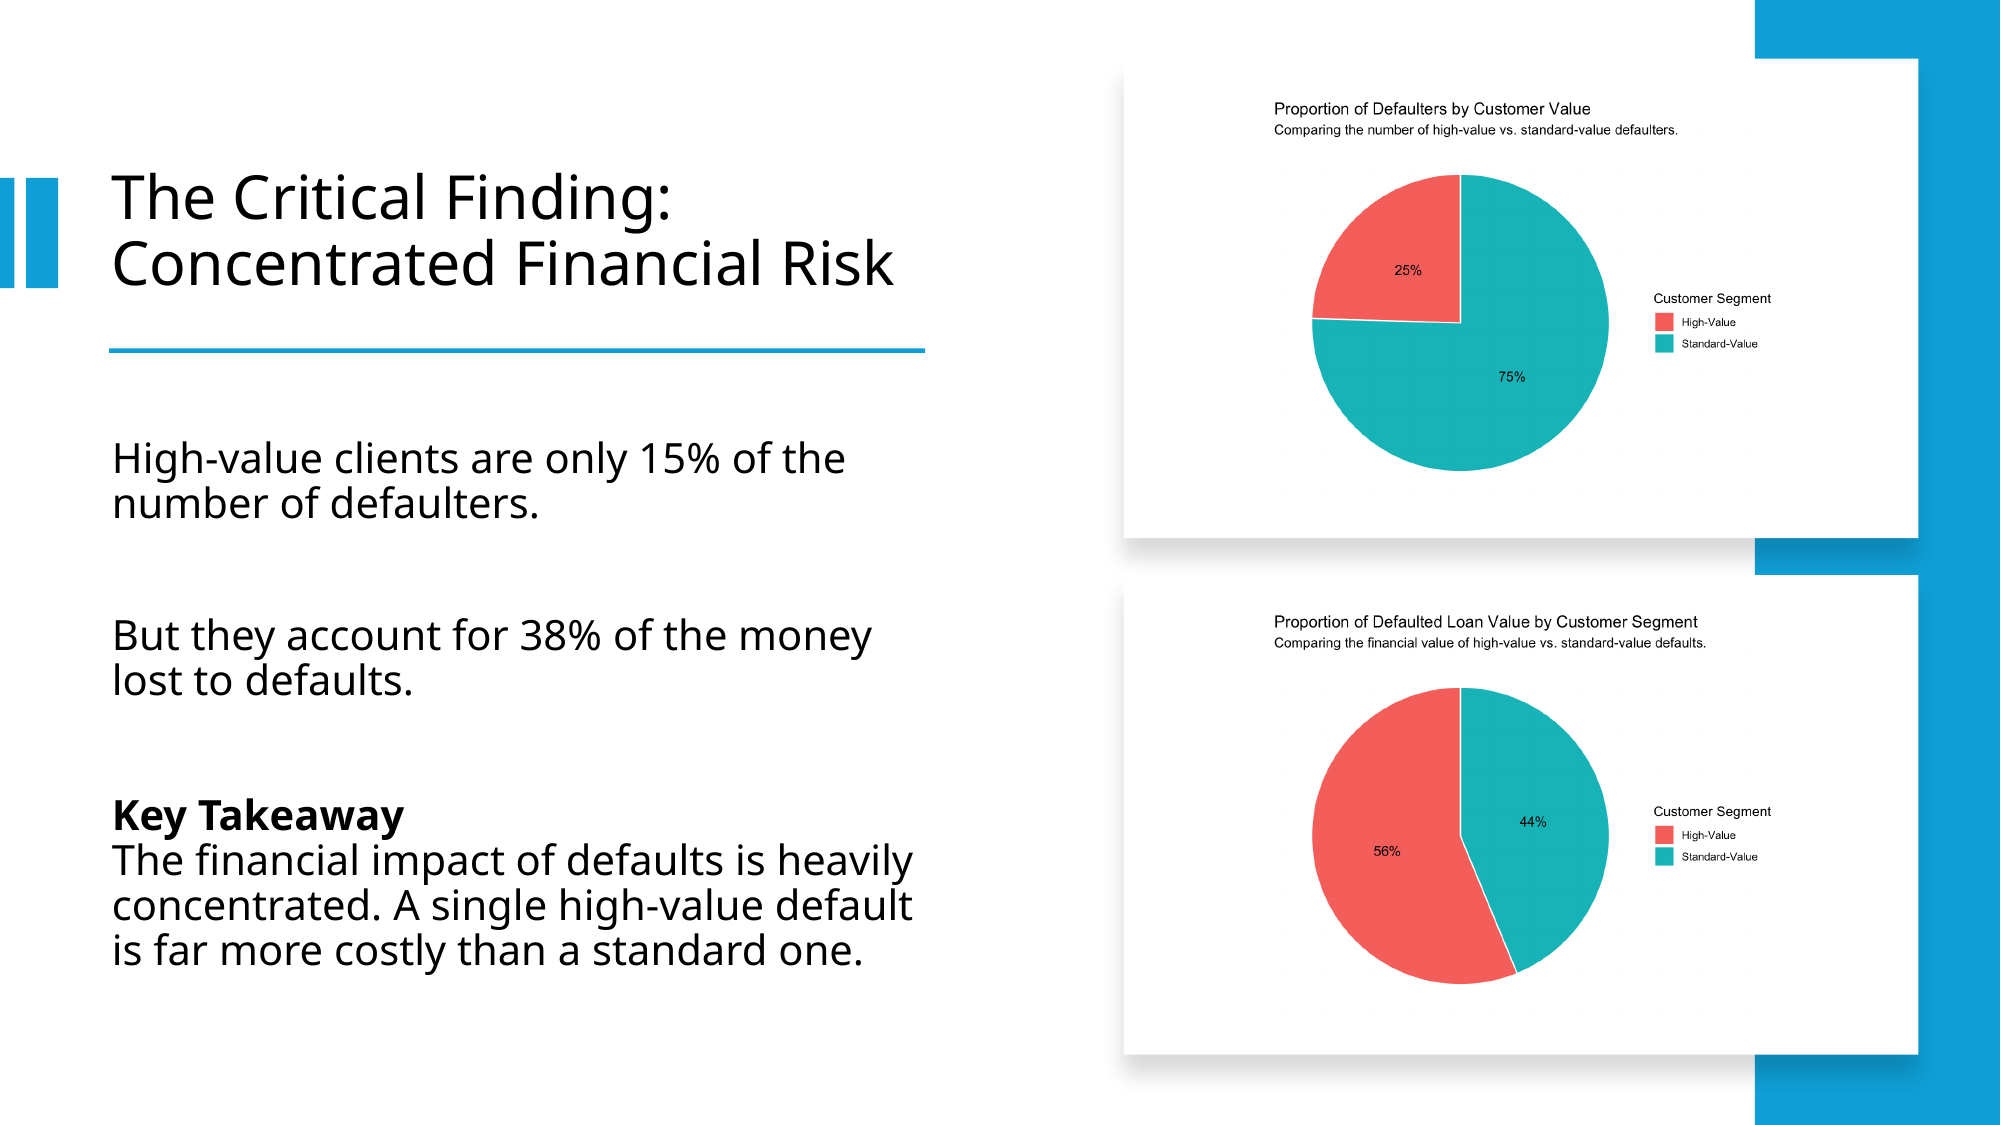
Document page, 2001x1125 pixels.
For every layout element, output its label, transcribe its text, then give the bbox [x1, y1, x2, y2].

picture [1273, 607, 1772, 1022]
text_box [1122, 573, 1920, 1056]
text_box [1753, 0, 2000, 1125]
text_box [0, 0, 1753, 1125]
list High-value clients are only 15% of the number of defaulters. But they account for 38% of the money lost to defaults. Key Takeaway The financial impact of defaults is heavily concentrated. A single high-value default is far more costly than a standard one. [96, 412, 963, 1066]
text_box [107, 347, 927, 354]
text_box [1122, 57, 1920, 540]
title The Critical Finding: Concentrated Financial Risk [96, 140, 963, 326]
picture [1273, 94, 1772, 510]
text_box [0, 177, 59, 289]
